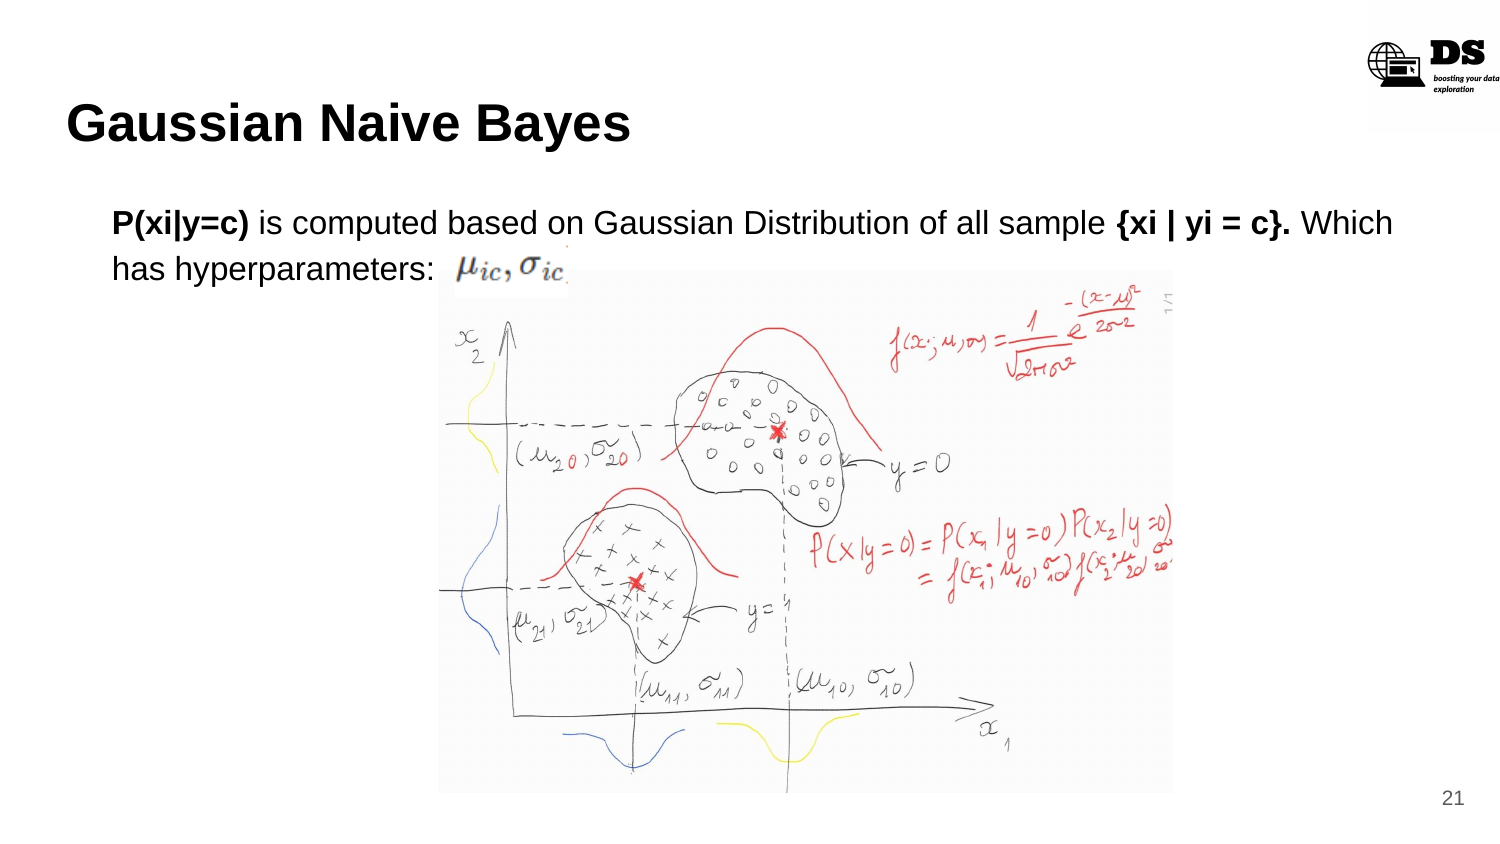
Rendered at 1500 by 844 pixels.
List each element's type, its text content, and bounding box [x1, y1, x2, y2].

slide_number ‹#› [1389, 764, 1480, 830]
title Gaussian Naive Bayes [51, 72, 1449, 167]
text_box P(xi|y=c) is computed based on Gaussian Distribution of all sample {xi | yi = c}. Which has hyperparameters: [96, 180, 1413, 303]
picture [438, 238, 1173, 793]
picture [1367, 0, 1500, 133]
